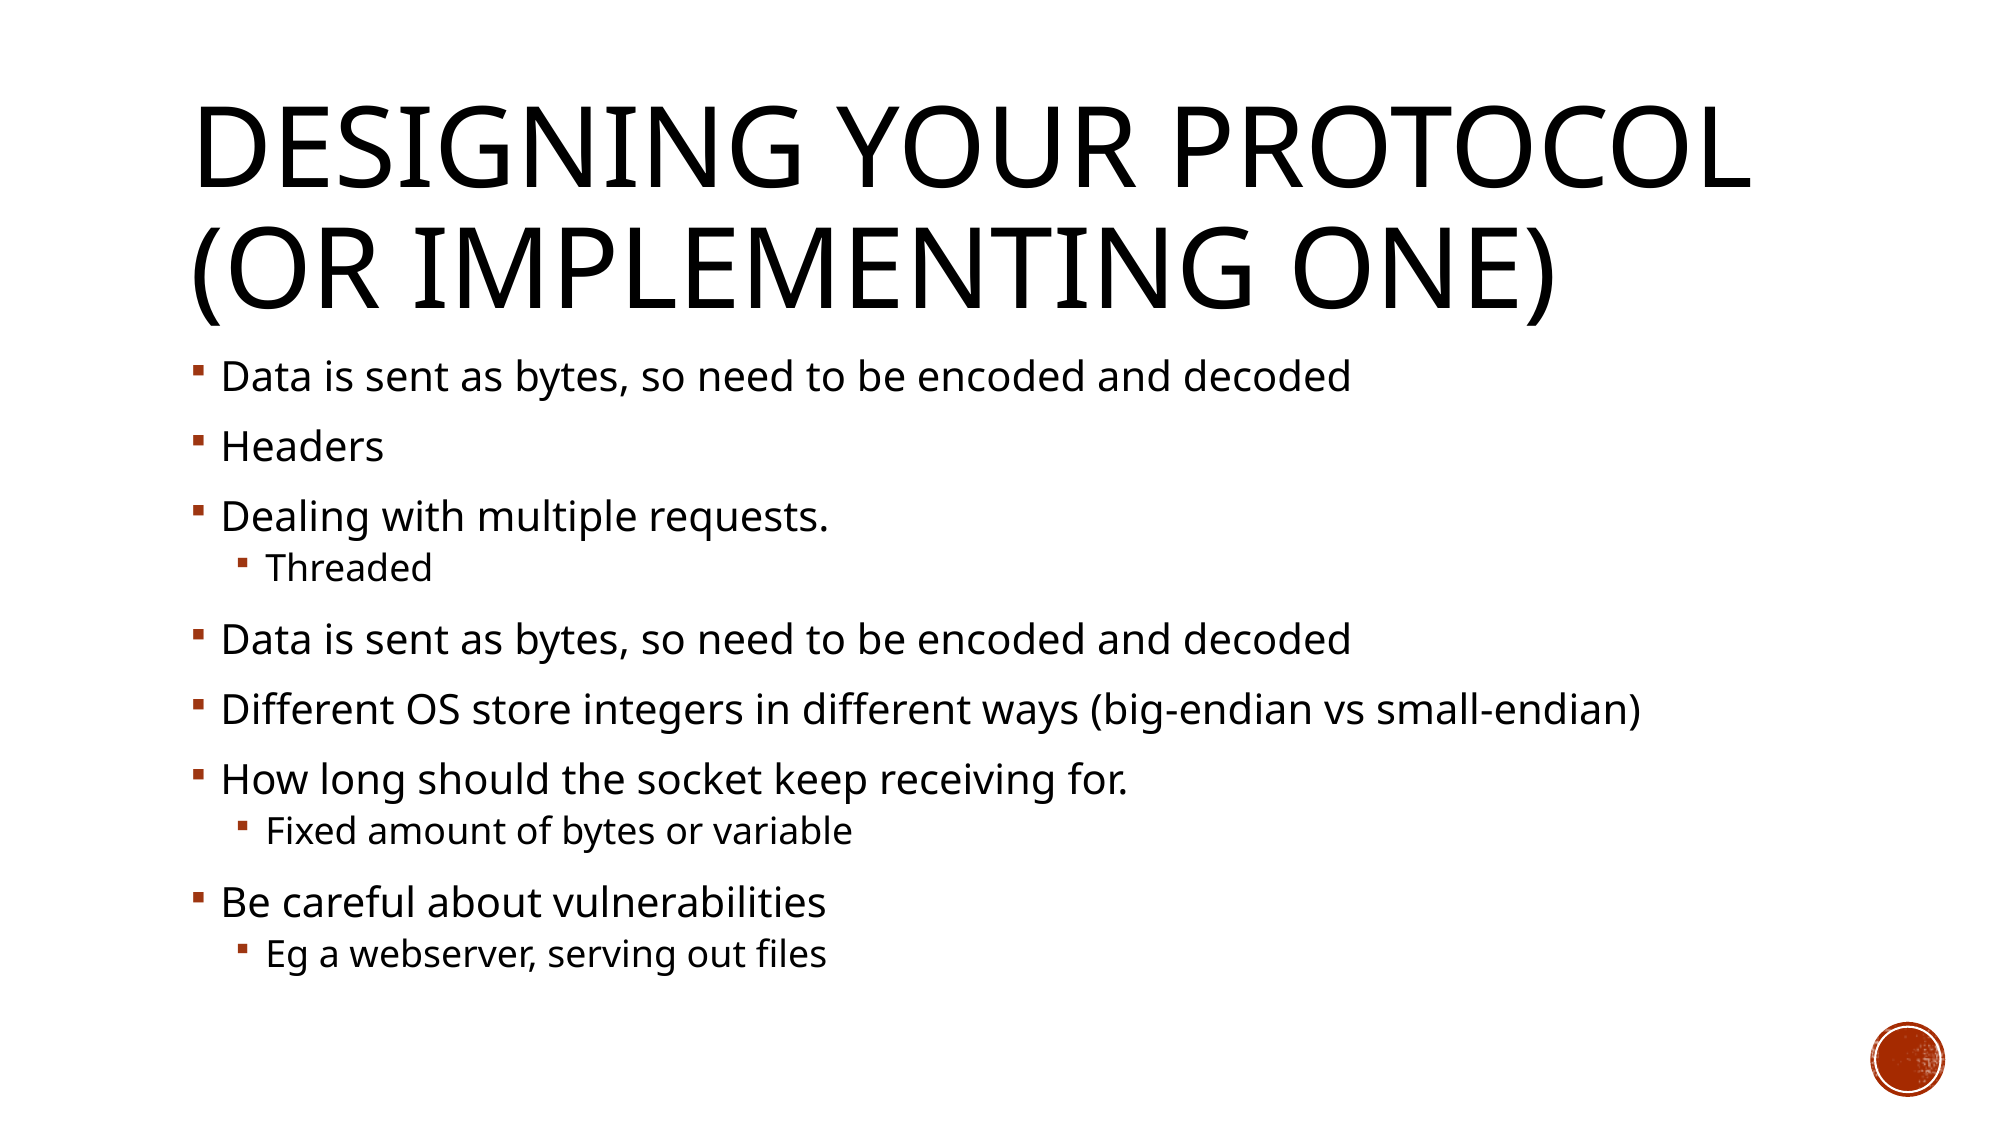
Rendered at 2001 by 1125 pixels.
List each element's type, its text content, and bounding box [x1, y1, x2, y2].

list Data is sent as bytes, so need to be encoded and decoded Headers Dealing with multiple requests. Threaded Data is sent as bytes, so need to be encoded and decoded Different OS store integers in different ways (big-endian vs small-endian) How long should the socket keep receiving for. Fixed amount of bytes or variable Be careful about vulnerabilities Eg a webserver, serving out files [175, 348, 1826, 1013]
title Designing your protocol (or implementing one) [175, 79, 1826, 344]
